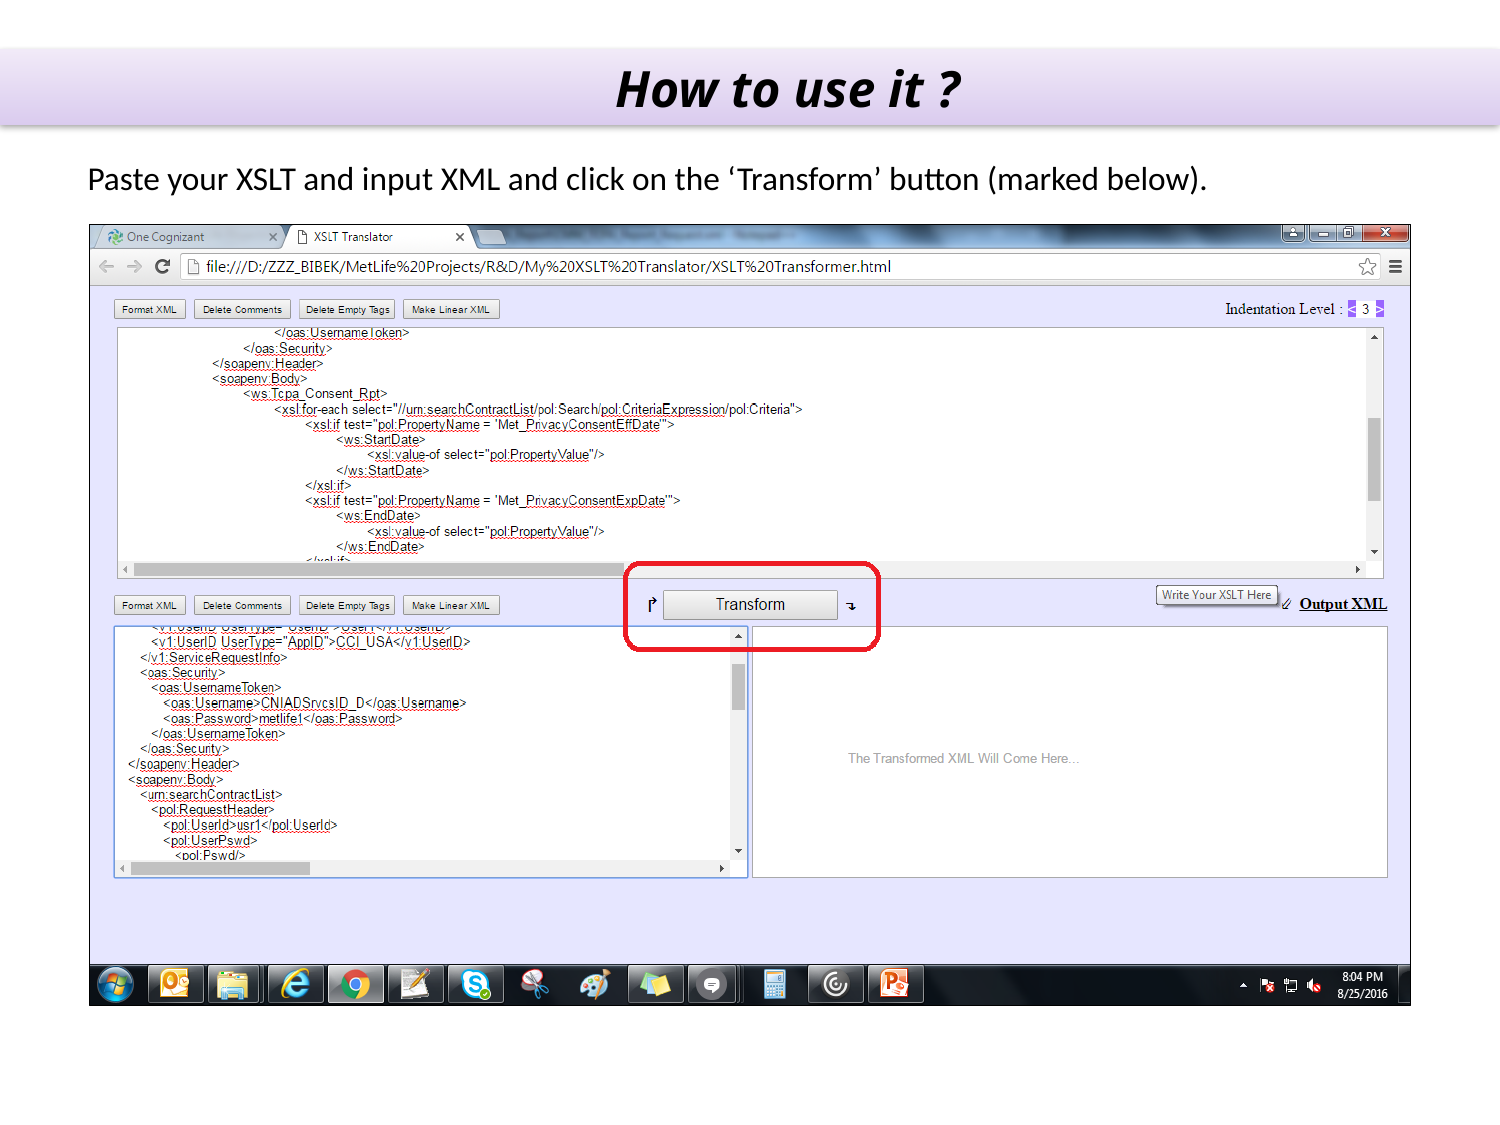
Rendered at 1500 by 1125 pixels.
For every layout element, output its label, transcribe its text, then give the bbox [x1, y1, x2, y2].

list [89, 224, 1411, 1006]
text_box Paste your XSLT and input XML and click on the ‘Transform’ button (marked below). [72, 149, 1420, 205]
text_box How to use it ? [0, 49, 1500, 126]
